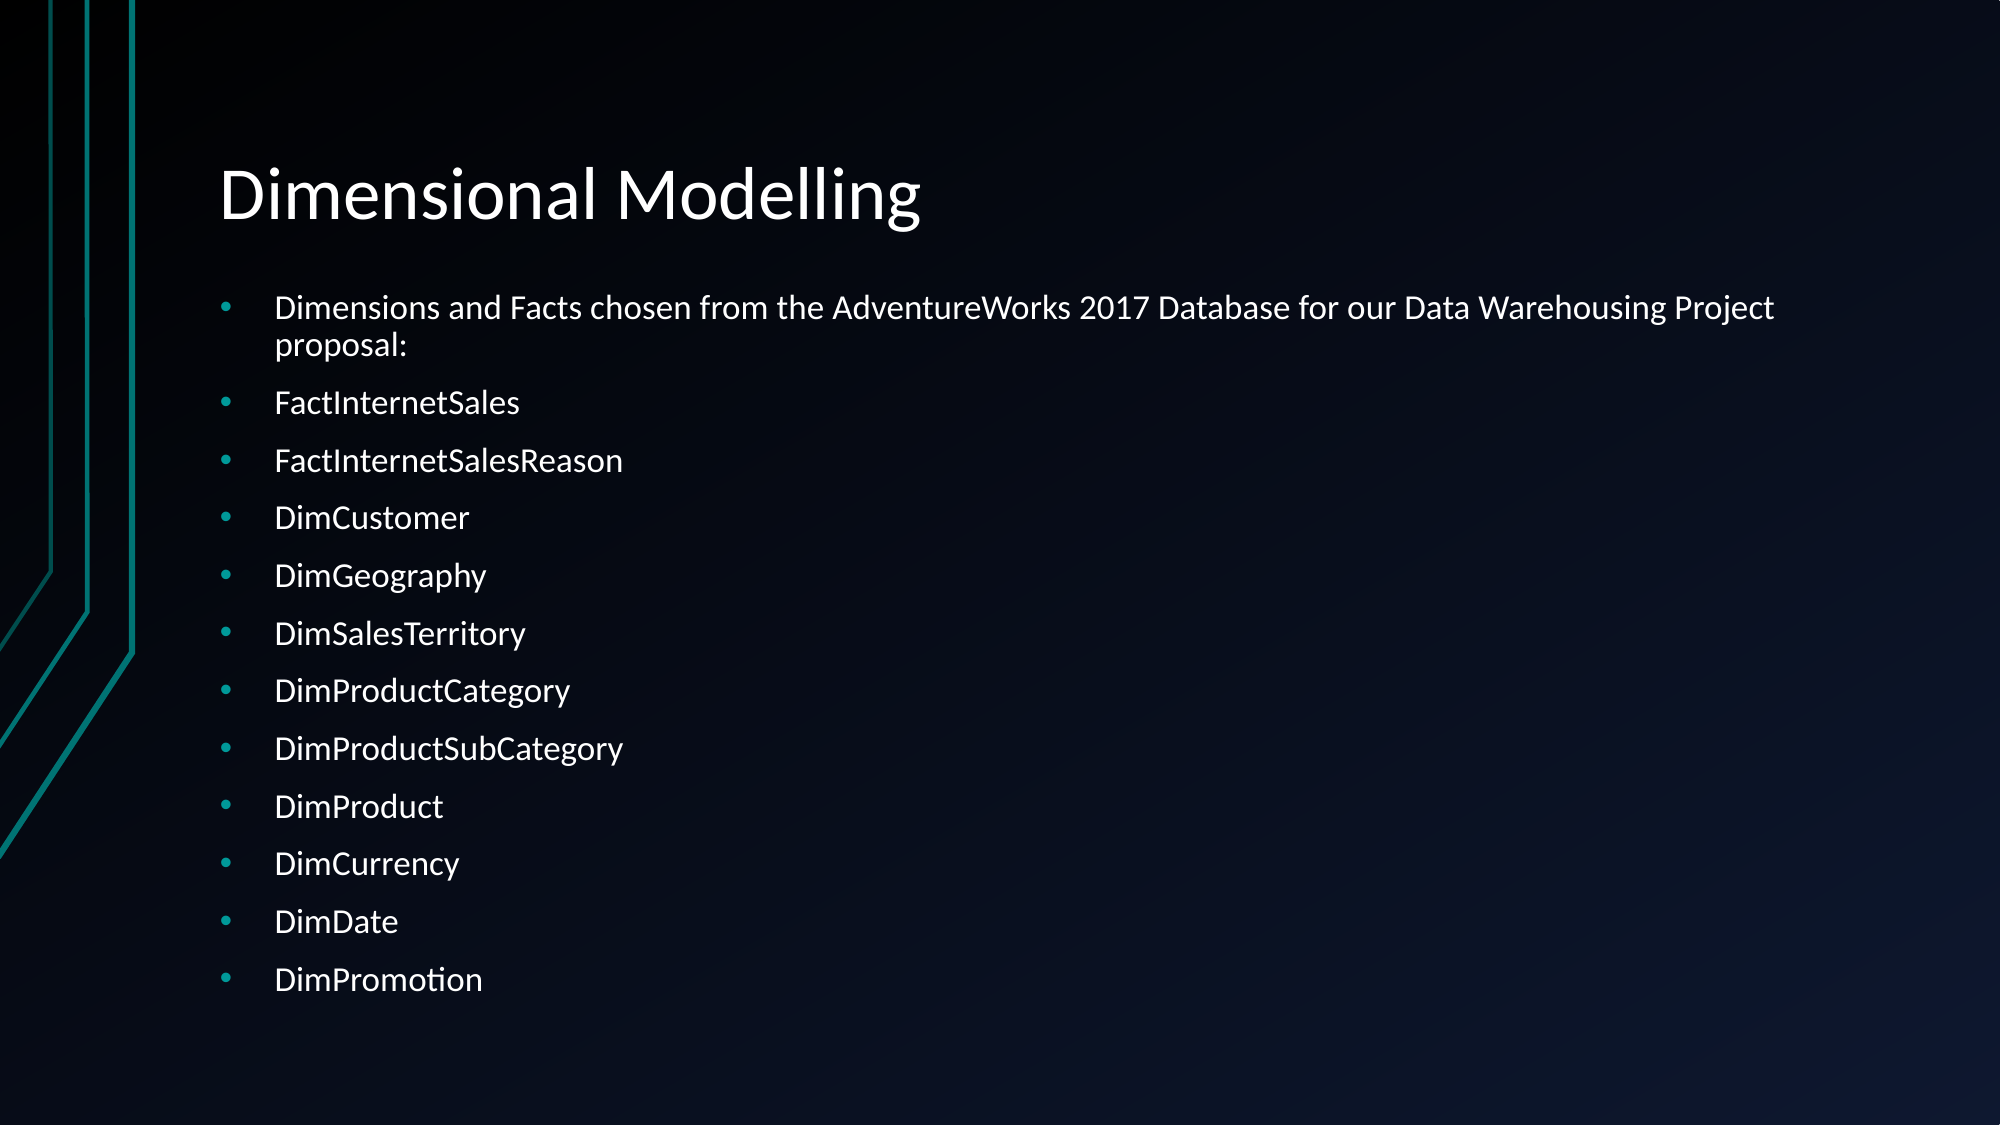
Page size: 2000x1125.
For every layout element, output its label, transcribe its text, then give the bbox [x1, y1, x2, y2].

list Dimensions and Facts chosen from the AdventureWorks 2017 Database for our Data Warehousing Project proposal: FactInternetSales FactInternetSalesReason DimCustomer DimGeography DimSalesTerritory DimProductCategory DimProductSubCategory DimProduct DimCurrency DimDate DimPromotion [199, 279, 1900, 1012]
title Dimensional Modelling [199, 45, 1900, 246]
